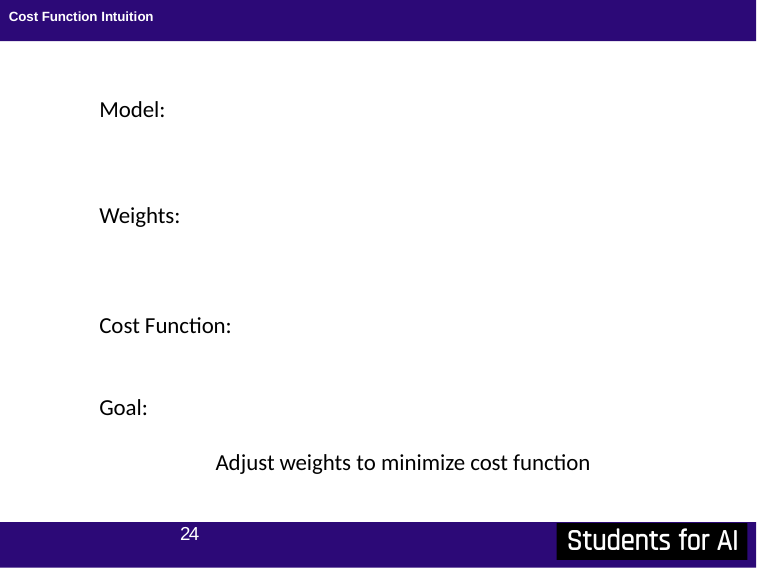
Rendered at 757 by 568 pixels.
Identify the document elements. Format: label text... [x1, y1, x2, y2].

title Cost Function Intuition [8, 8, 748, 30]
picture [556, 523, 748, 560]
slide_number 24 [25, 527, 200, 545]
